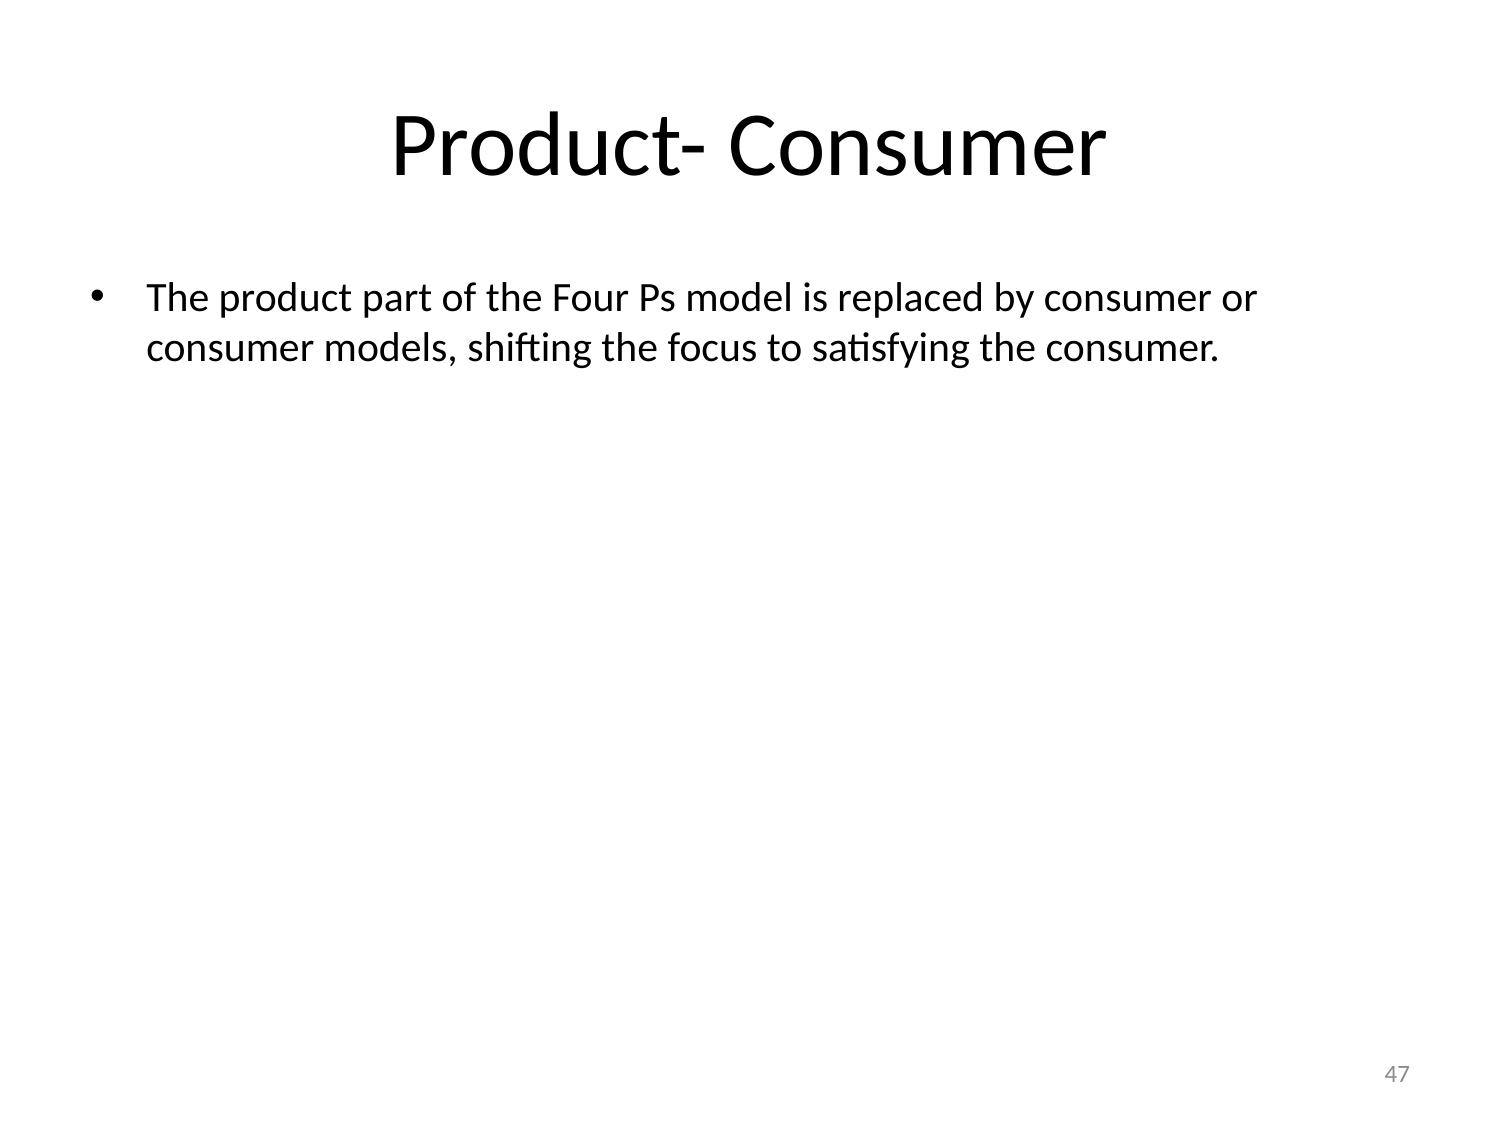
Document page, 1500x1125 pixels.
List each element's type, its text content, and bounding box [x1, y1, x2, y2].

title Product- Consumer [75, 45, 1425, 233]
slide_number 47 [1074, 1042, 1425, 1103]
list The product part of the Four Ps model is replaced by consumer or consumer models, shifting the focus to satisfying the consumer. [75, 262, 1425, 1005]
